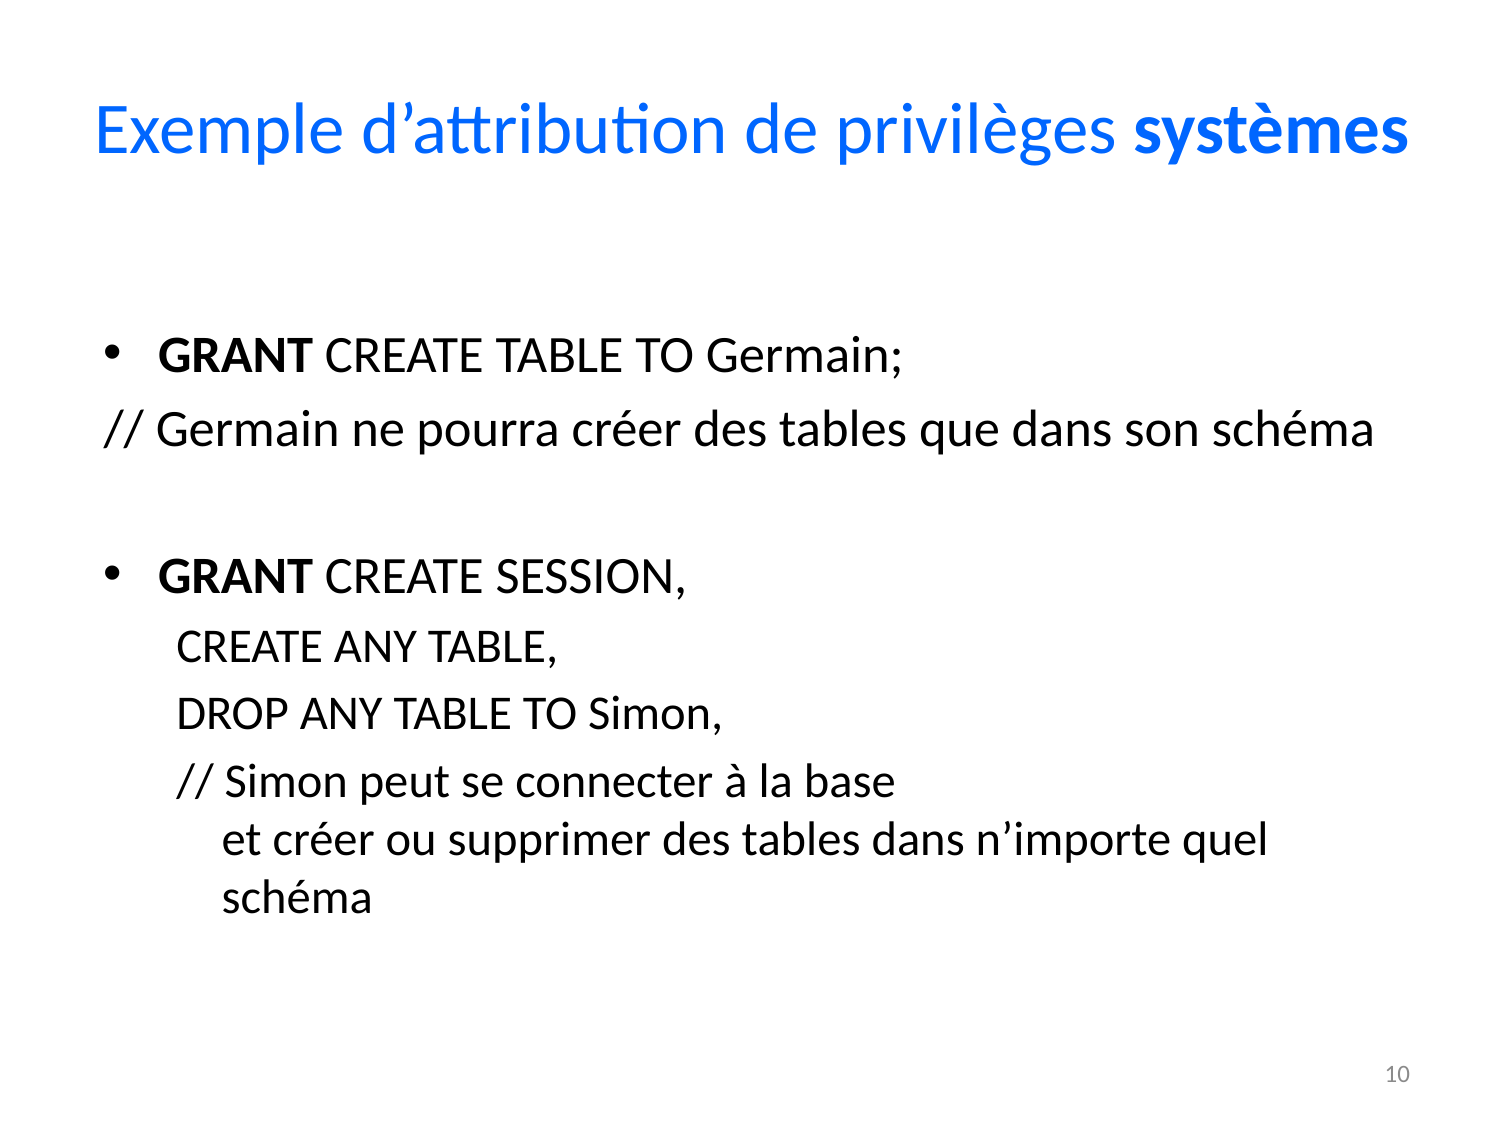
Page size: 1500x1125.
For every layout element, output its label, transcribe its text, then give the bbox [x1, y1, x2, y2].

slide_number 10 [1074, 1042, 1425, 1103]
title Exemple d’attribution de privilèges systèmes [76, 30, 1427, 219]
list GRANT CREATE TABLE TO Germain; // Germain ne pourra créer des tables que dans son schéma GRANT CREATE SESSION, CREATE ANY TABLE, DROP ANY TABLE TO Simon, // Simon peut se connecter à la base et créer ou supprimer des tables dans n’importe quel schéma [88, 312, 1400, 988]
